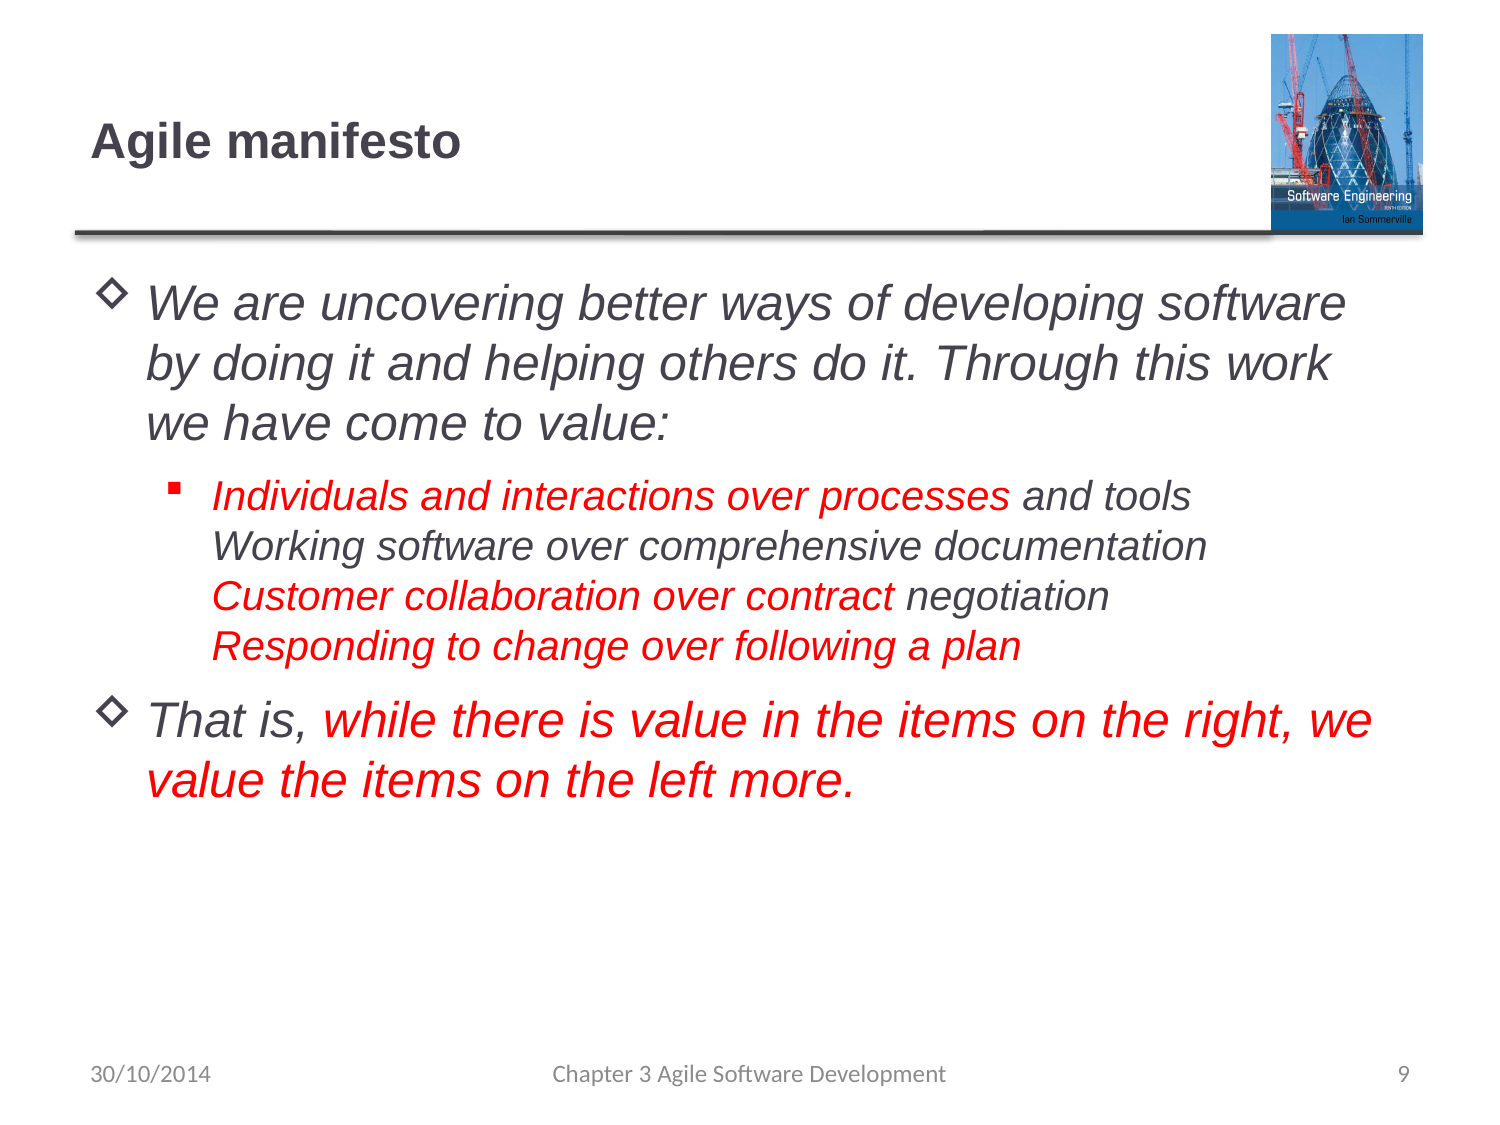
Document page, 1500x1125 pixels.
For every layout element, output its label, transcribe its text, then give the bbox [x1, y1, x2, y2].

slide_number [75, 1042, 425, 1103]
slide_number 9 [1074, 1042, 1425, 1103]
list We are uncovering better ways of developing software by doing it and helping others do it. Through this work we have come to value: Individuals and interactions over processes and tools Working software over comprehensive documentation Customer collaboration over contract negotiation Responding to change over following a plan That is, while there is value in the items on the right, we value the items on the left more. [75, 262, 1425, 1005]
title Agile manifesto [74, 44, 1272, 233]
footer Chapter 3 Agile Software Development [512, 1042, 988, 1103]
picture [1271, 34, 1423, 230]
